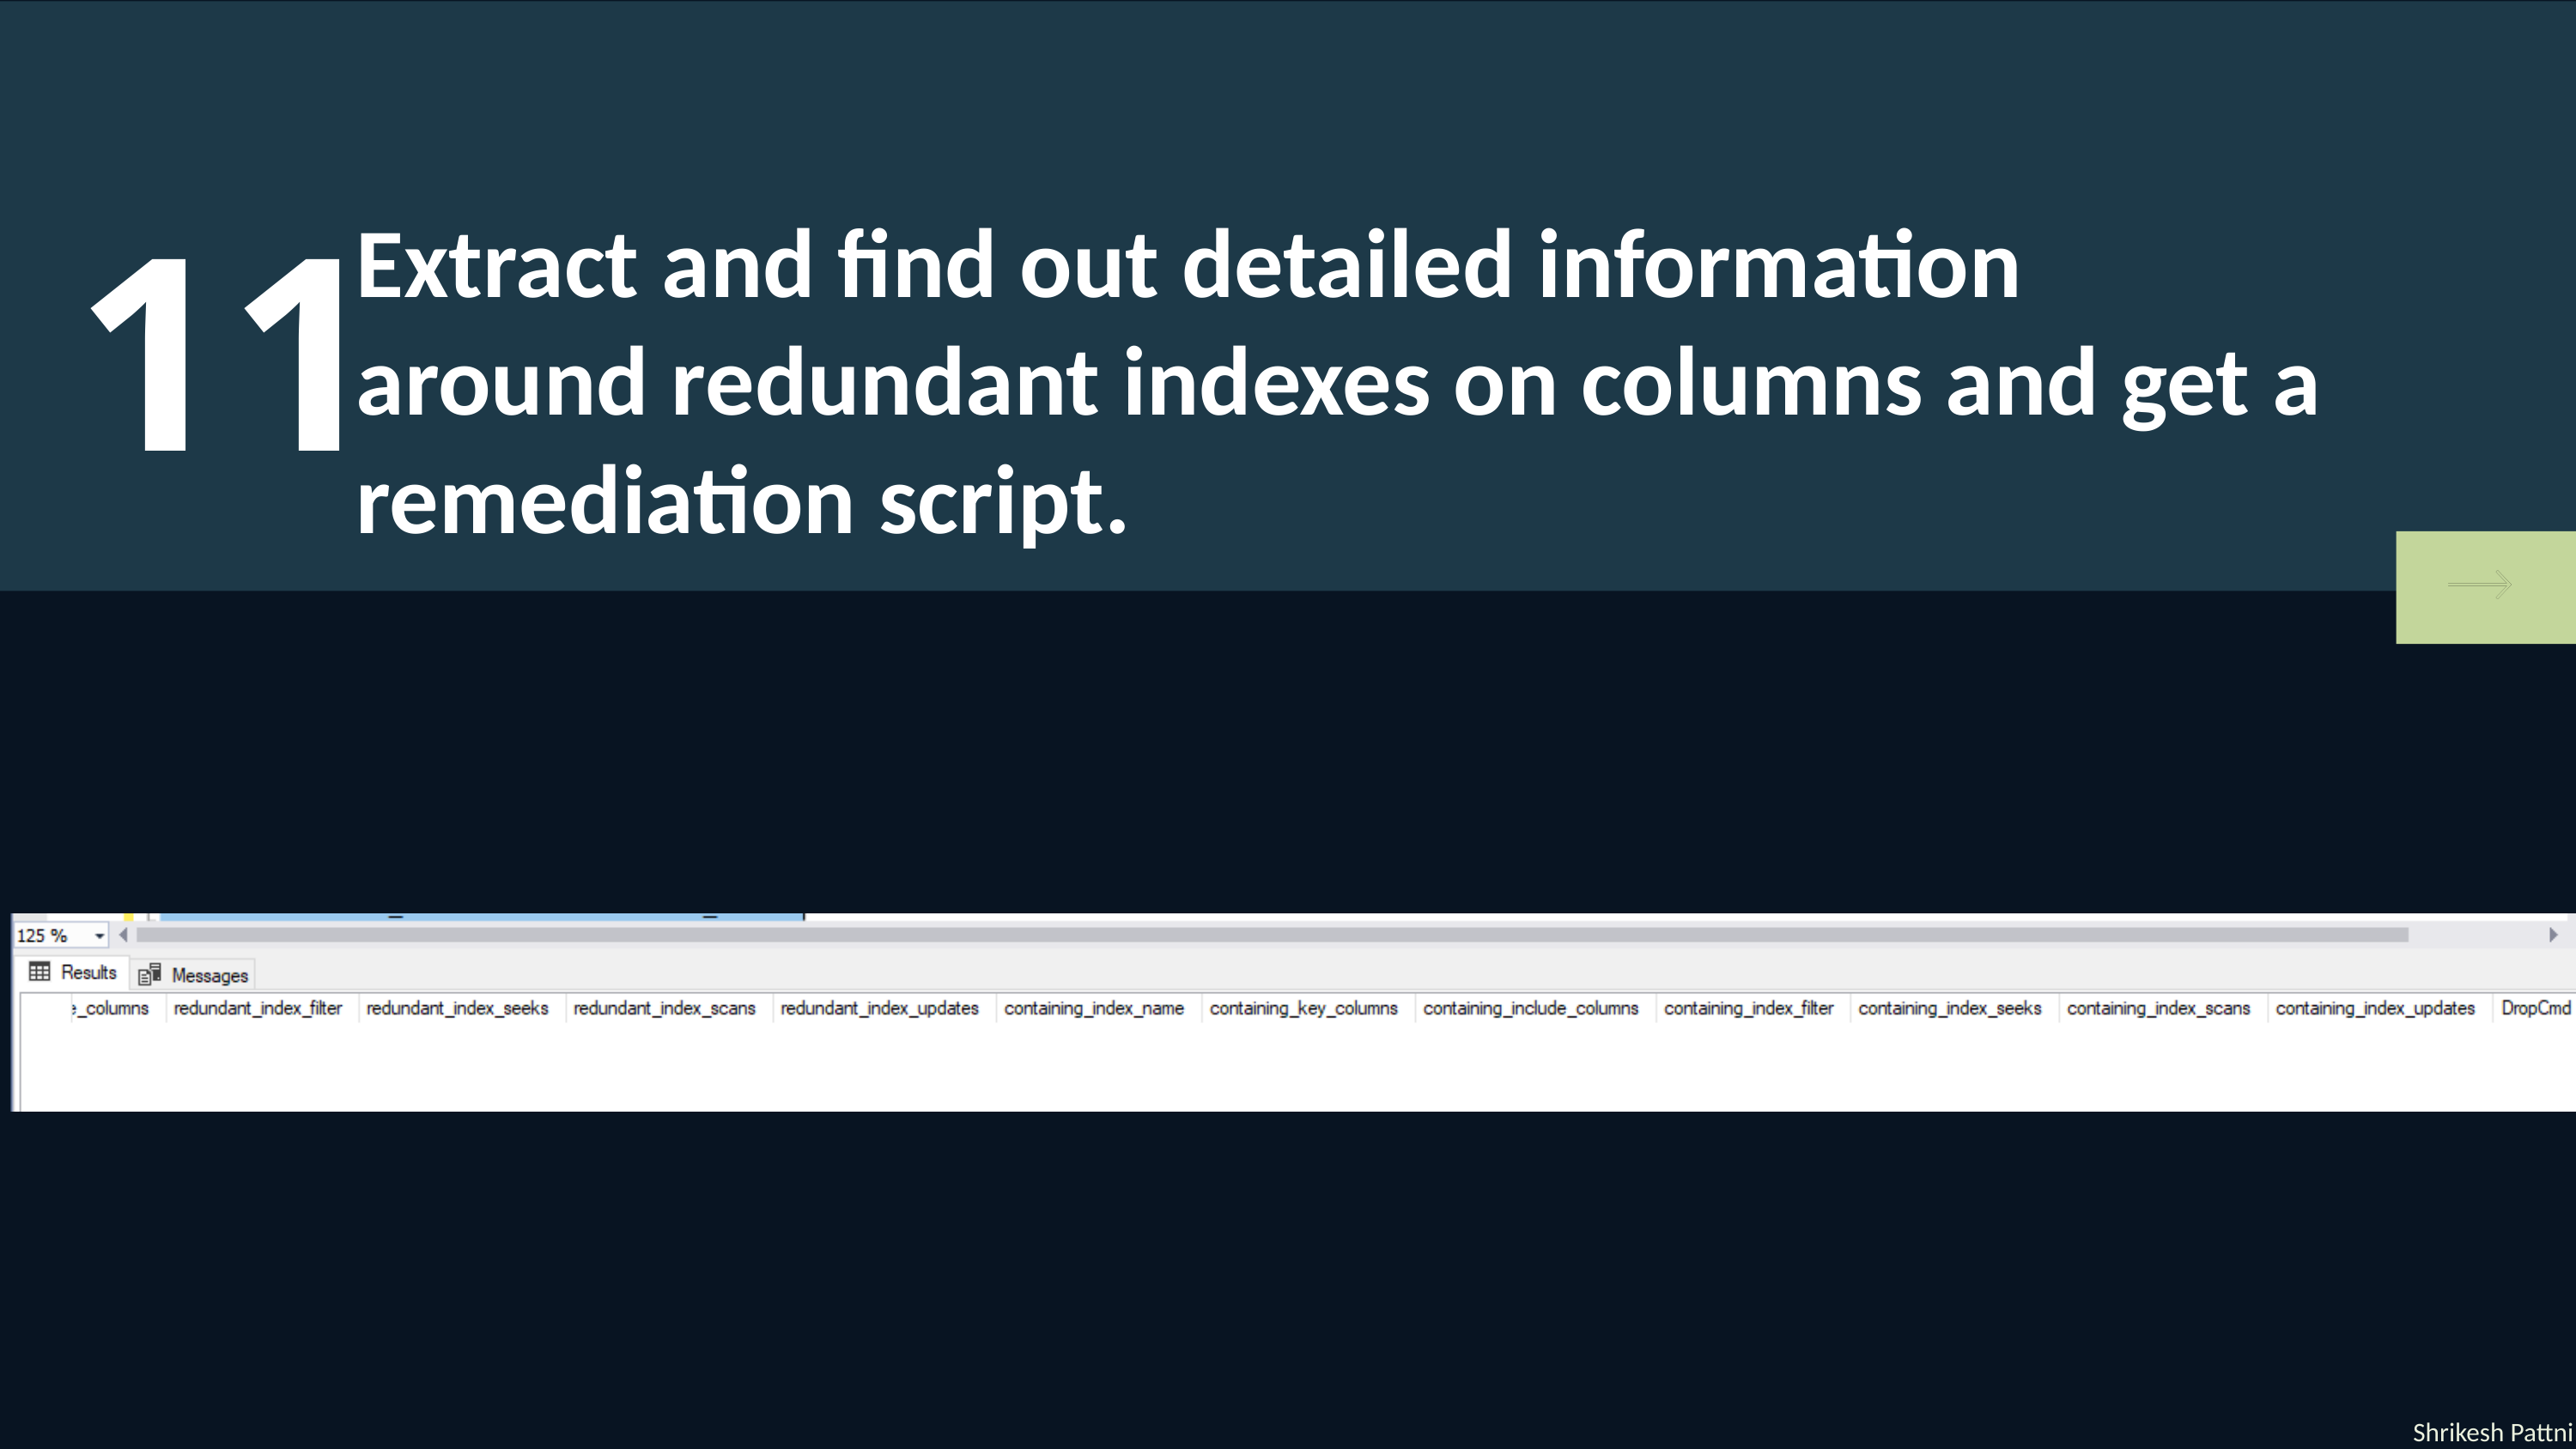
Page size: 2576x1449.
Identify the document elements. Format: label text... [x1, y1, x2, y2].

text_box 11 [75, 322, 343, 505]
picture [10, 913, 2576, 1113]
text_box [2396, 530, 2576, 645]
text_box Shrikesh Pattni [2323, 1408, 2576, 1449]
text_box [0, 0, 2576, 592]
text_box Extract and find out detailed information around redundant indexes on columns and get a remediation script. [343, 192, 2351, 560]
